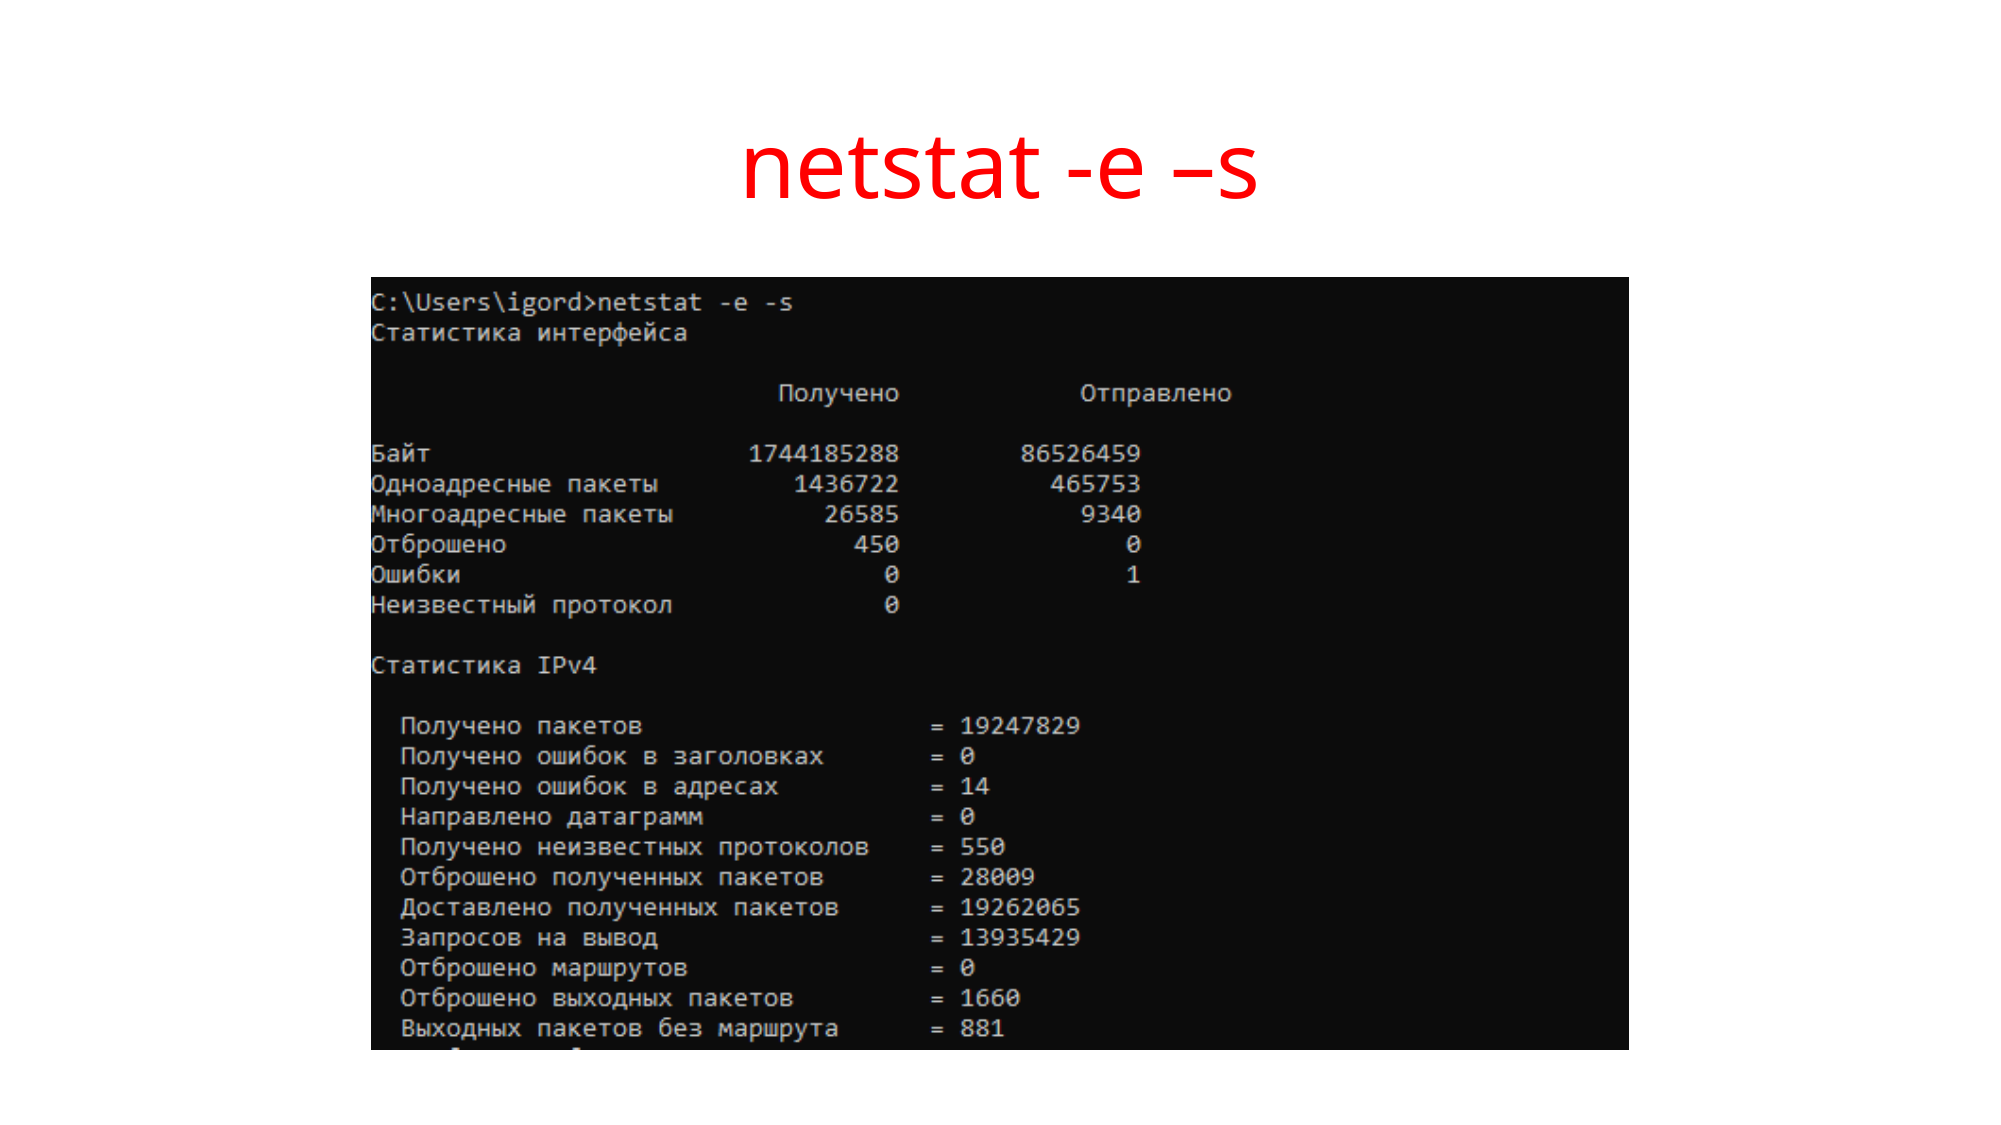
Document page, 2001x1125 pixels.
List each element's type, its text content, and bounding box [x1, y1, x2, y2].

title netstat -e –s [137, 59, 1863, 278]
picture [371, 277, 1629, 1050]
